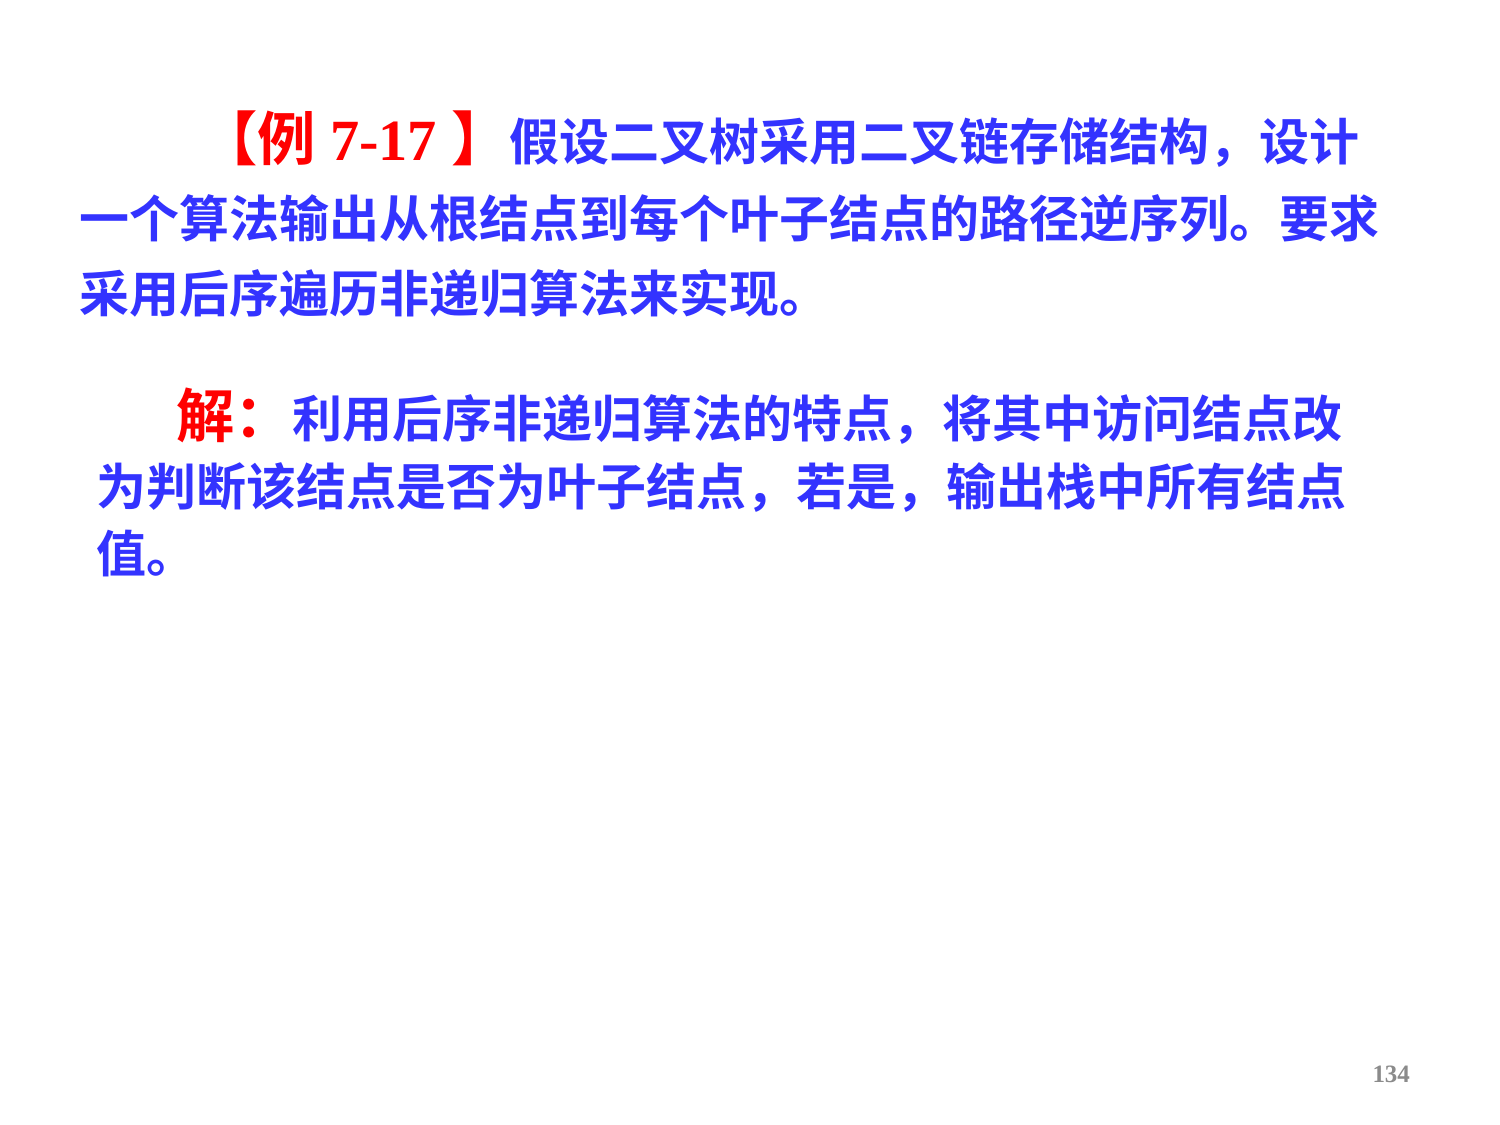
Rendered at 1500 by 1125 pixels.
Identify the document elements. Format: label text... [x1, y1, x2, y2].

text_box 解：利用后序非递归算法的特点，将其中访问结点改为判断该结点是否为叶子结点，若是，输出栈中所有结点值。 [81, 375, 1407, 590]
slide_number 134 [1074, 1042, 1425, 1103]
text_box 【例7-17】假设二叉树采用二叉链存储结构，设计一个算法输出从根结点到每个叶子结点的路径逆序列。要求采用后序遍历非递归算法来实现。 [64, 90, 1412, 330]
